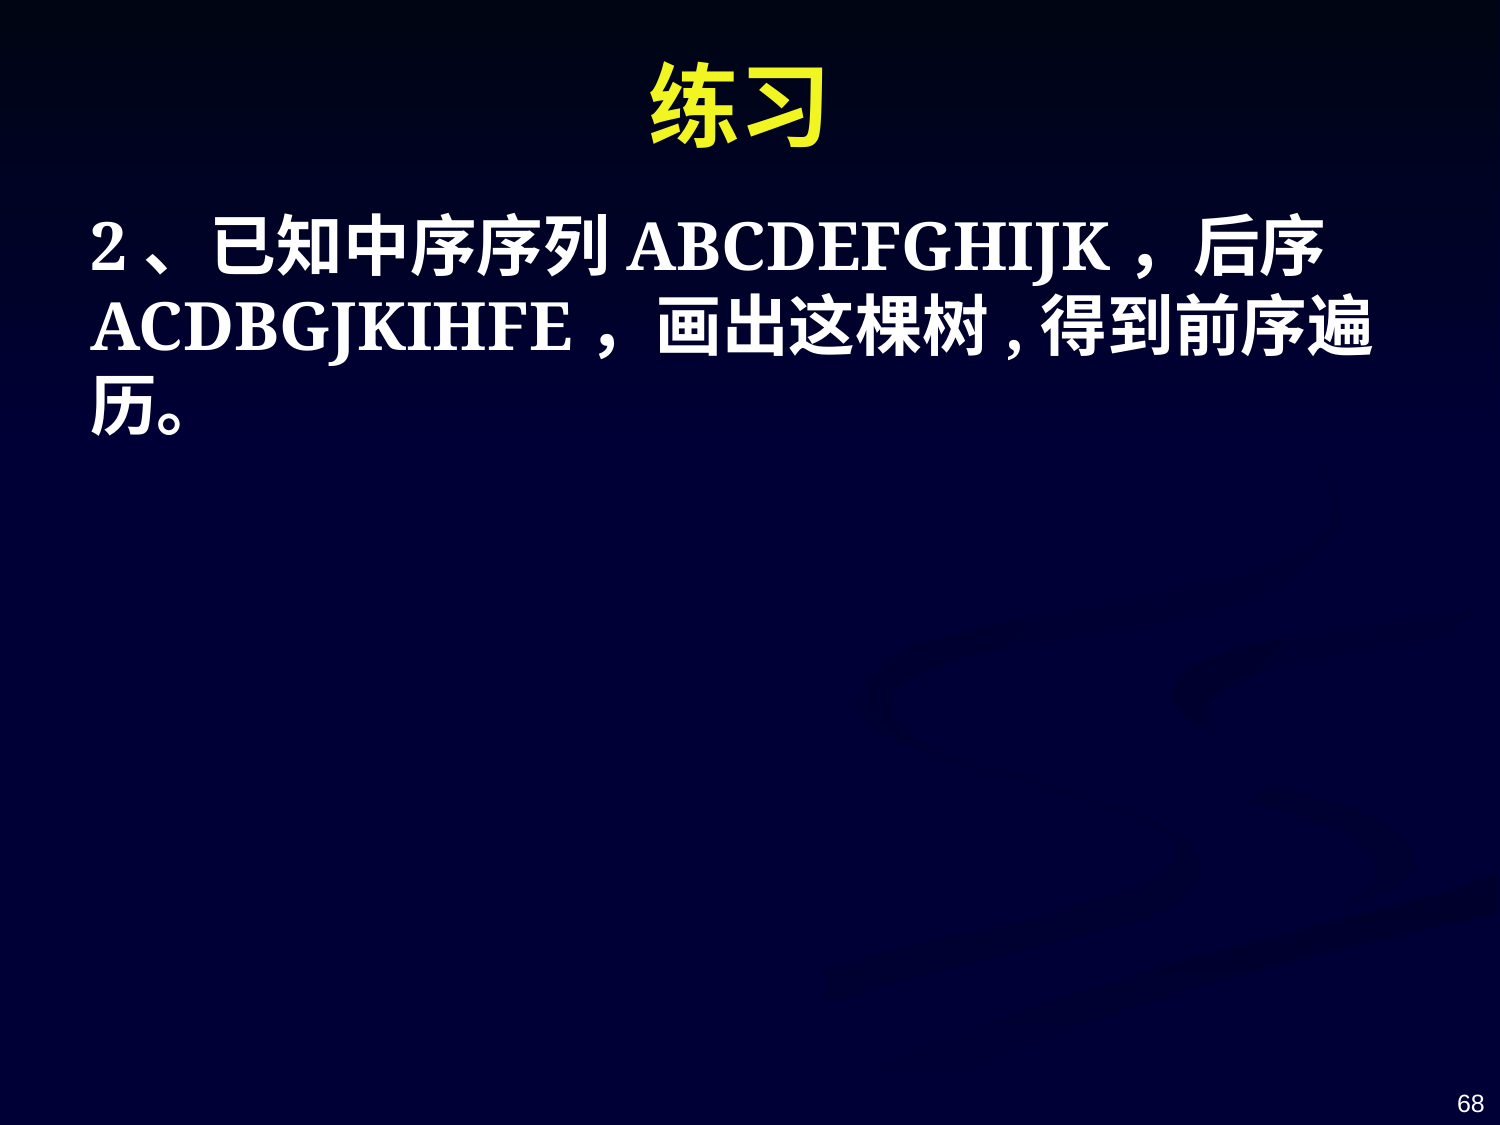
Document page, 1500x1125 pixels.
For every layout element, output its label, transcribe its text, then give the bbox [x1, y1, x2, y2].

slide_number 68 [1149, 1046, 1500, 1125]
title 练习 [64, 23, 1415, 185]
list 2、已知中序序列ABCDEFGHIJK，后序ACDBGJKIHFE，画出这棵树,得到前序遍历。 [75, 196, 1425, 1071]
